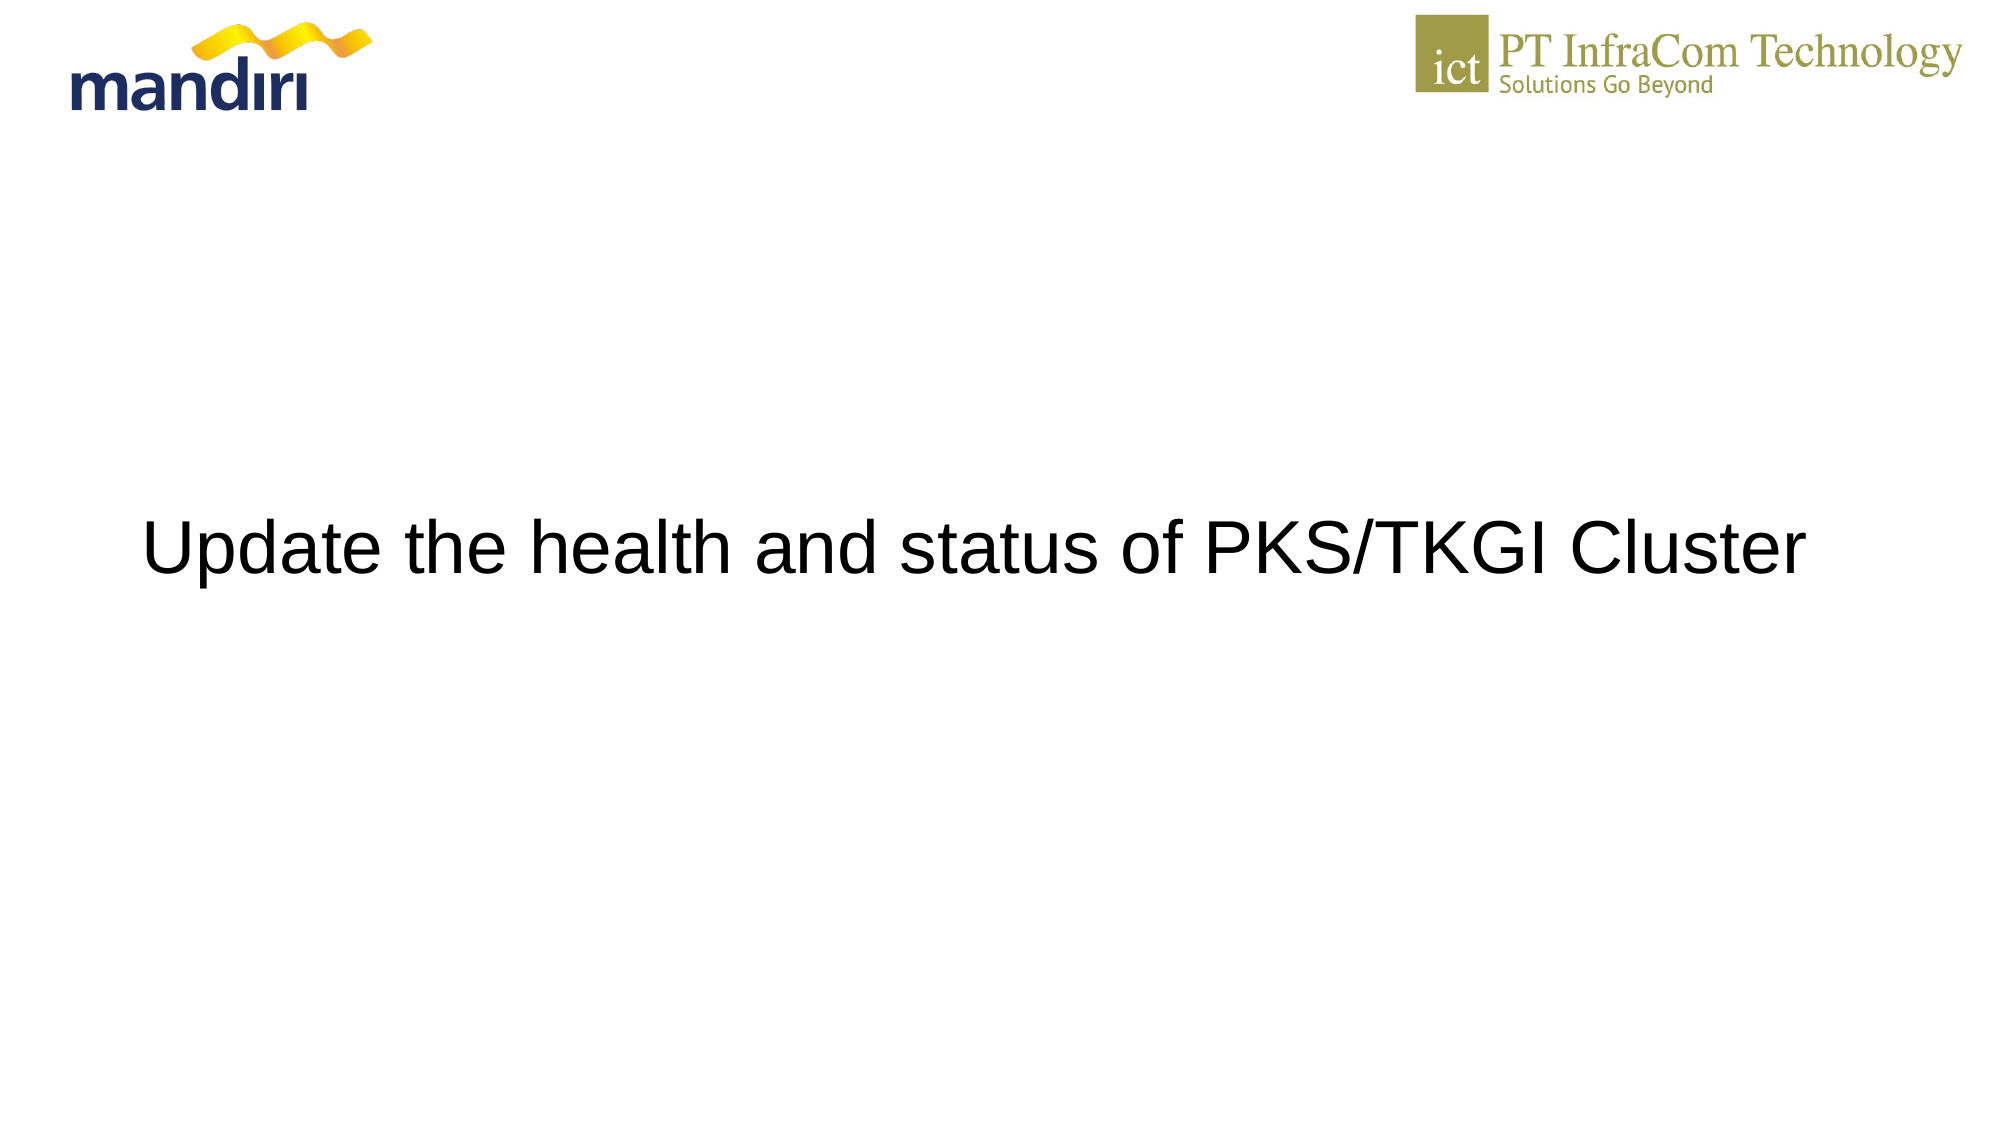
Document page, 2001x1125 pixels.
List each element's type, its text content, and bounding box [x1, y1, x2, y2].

title Update the health and status of PKS/TKGI Cluster [126, 441, 1852, 660]
picture [1407, 10, 1972, 106]
picture [55, 0, 388, 147]
